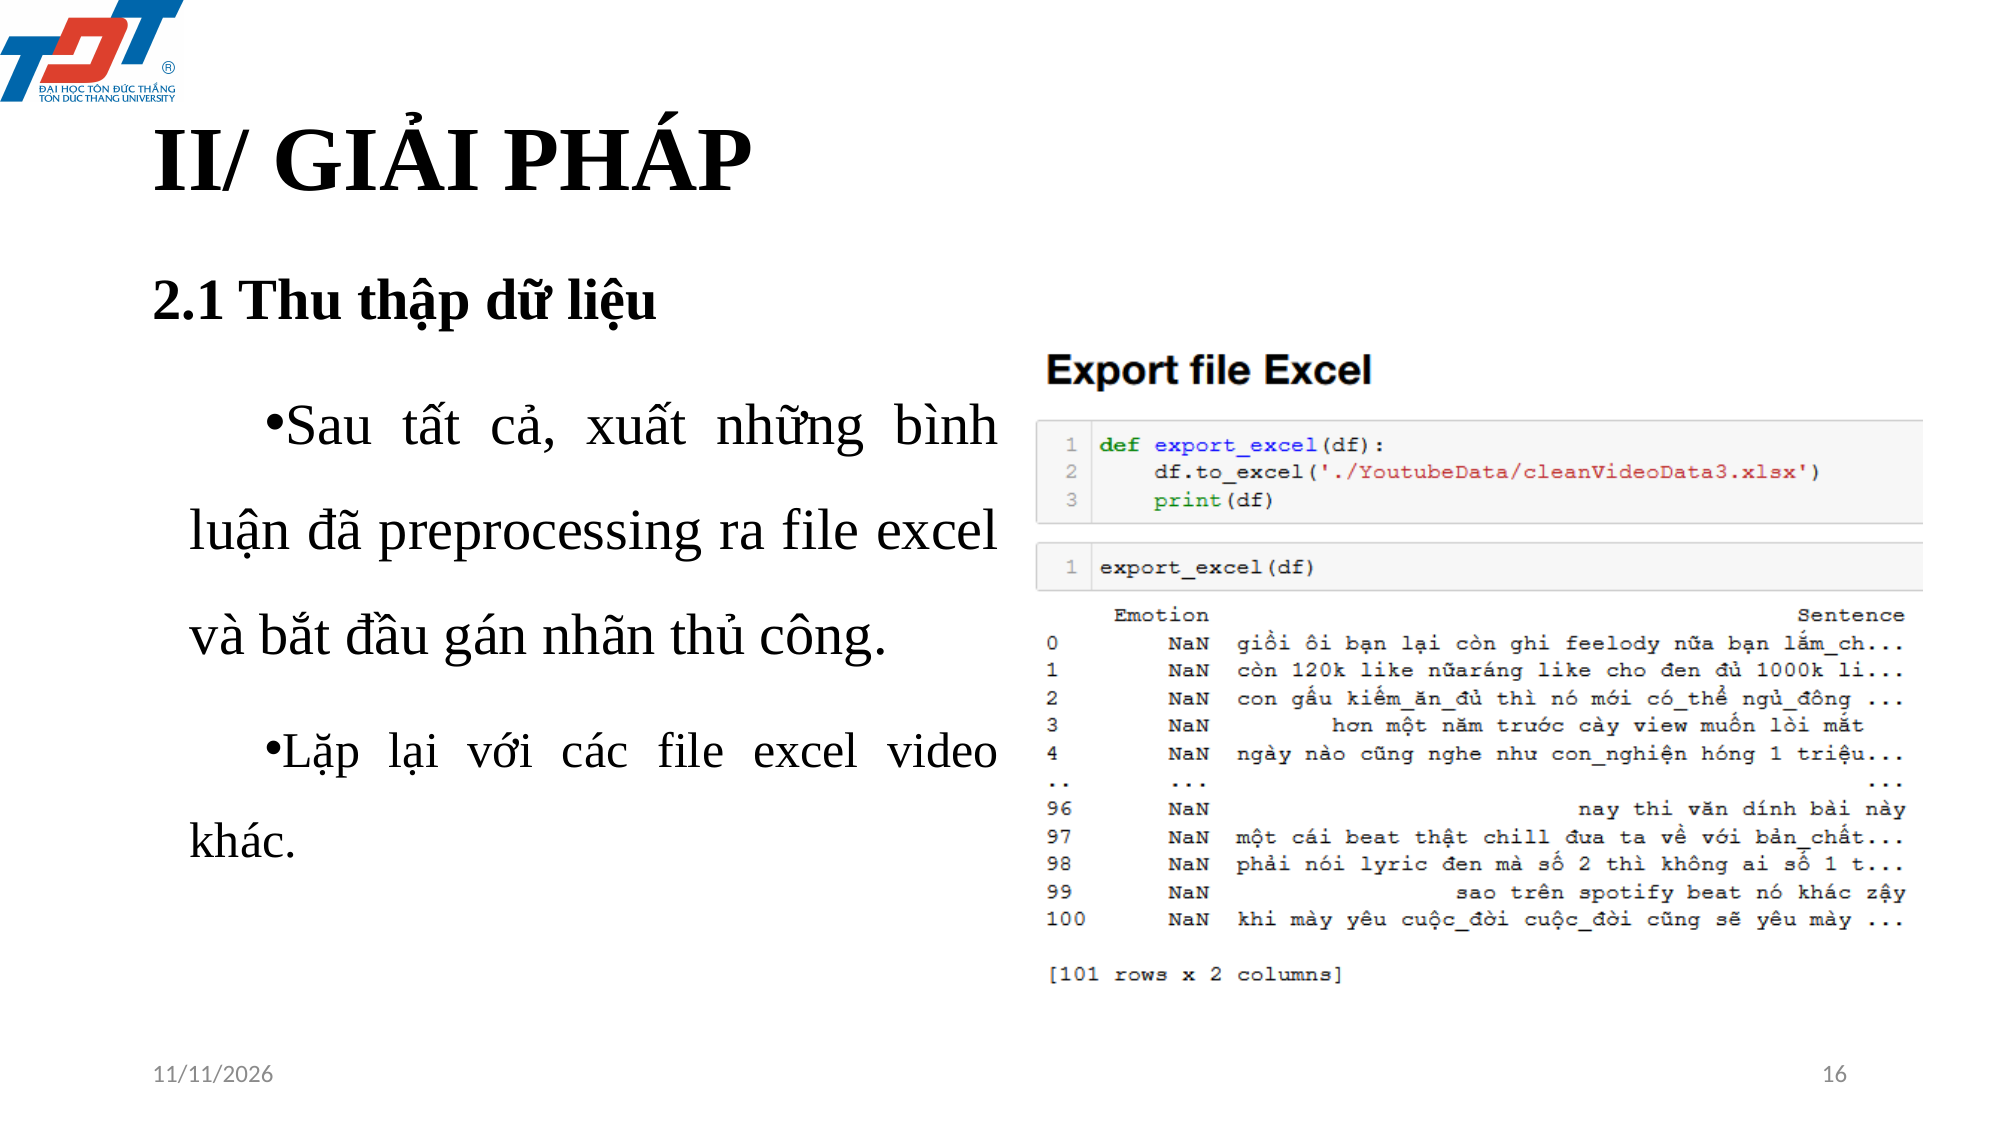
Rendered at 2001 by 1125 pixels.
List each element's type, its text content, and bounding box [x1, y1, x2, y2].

slide_number 16 [1412, 1042, 1863, 1103]
picture [0, 0, 184, 102]
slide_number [137, 1042, 588, 1103]
picture [1030, 344, 1923, 1006]
list Sau tất cả, xuất những bình luận đã preprocessing ra file excel và bắt đầu gán nhãn thủ công. Lặp lại với các file excel video khác. [137, 345, 1015, 1021]
title II/ GIẢI PHÁP [137, 59, 1863, 261]
text_box 2.1 Thu thập dữ liệu [137, 261, 1863, 345]
